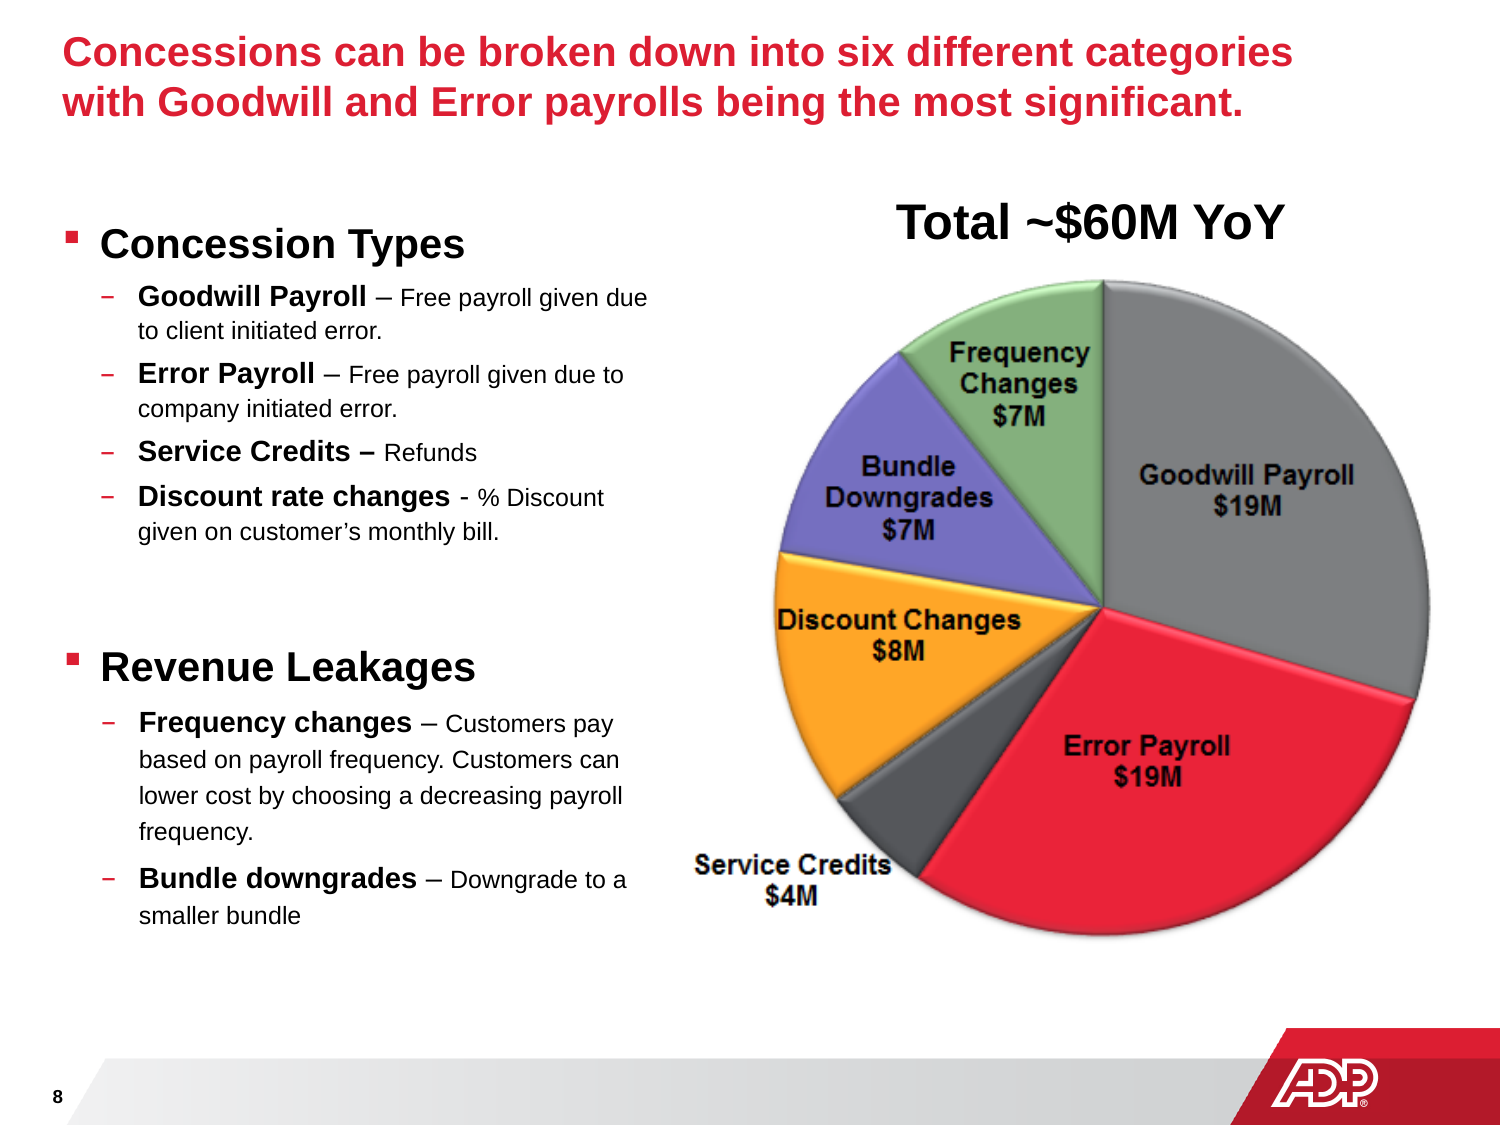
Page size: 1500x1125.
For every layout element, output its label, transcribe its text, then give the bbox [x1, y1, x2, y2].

list Total ~$60M YoY [895, 176, 1331, 258]
text_box Revenue Leakages Frequency changes – Customers pay based on payroll frequency. Customers can lower cost by choosing a decreasing payroll frequency. Bundle downgrades – Downgrade to a smaller bundle [63, 629, 679, 1033]
title Concessions can be broken down into six different categories with Goodwill and Error payrolls being the most significant. [62, 0, 1331, 150]
list Concession Types Goodwill Payroll – Free payroll given due to client initiated error. Error Payroll – Free payroll given due to company initiated error. Service Credits – Refunds Discount rate changes - % Discount given on customer’s monthly bill. [62, 206, 659, 621]
picture [65, 1028, 1500, 1125]
slide_number 8 [15, 1047, 64, 1107]
picture [658, 259, 1474, 956]
